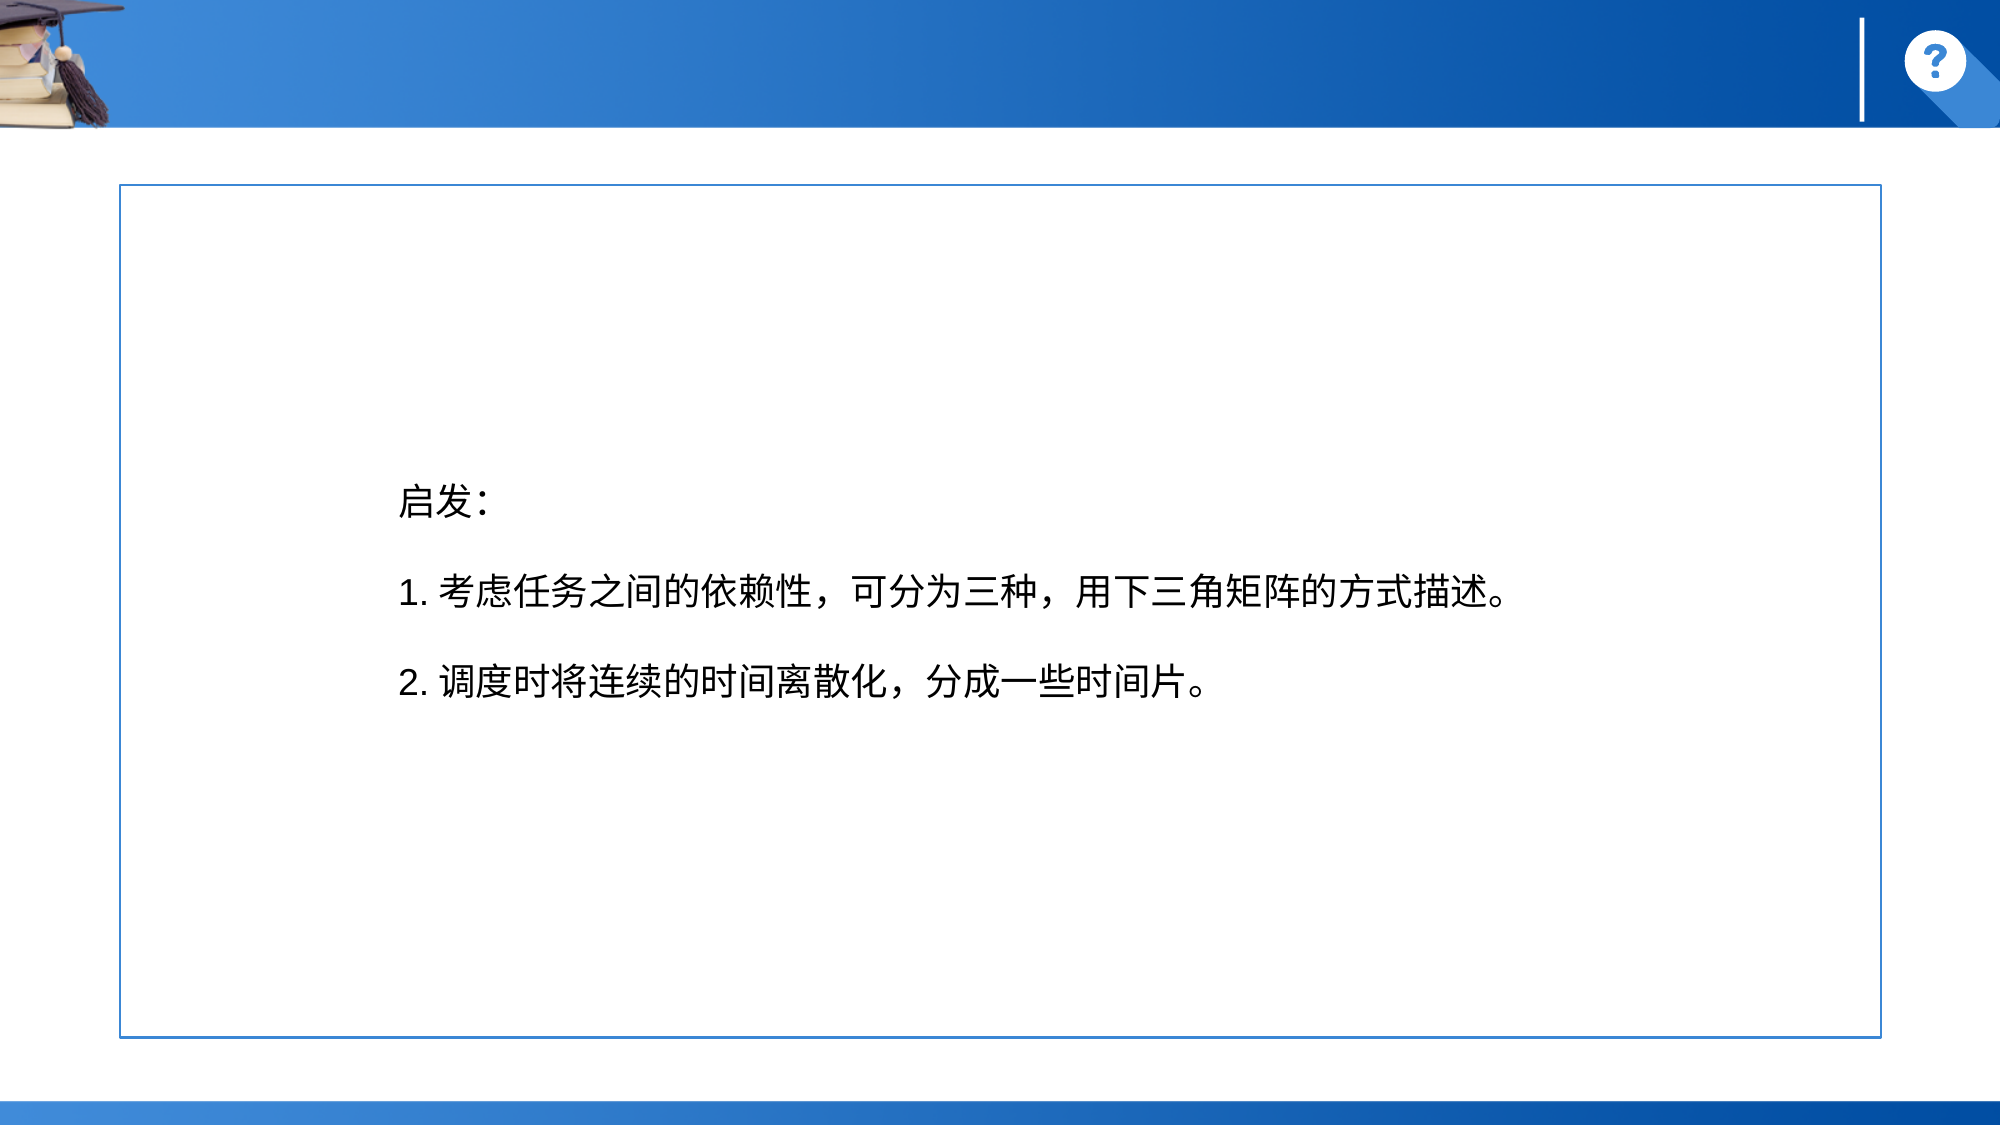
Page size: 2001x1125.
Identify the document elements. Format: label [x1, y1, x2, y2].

text_box [1904, 29, 2000, 129]
picture [0, 0, 2000, 1125]
